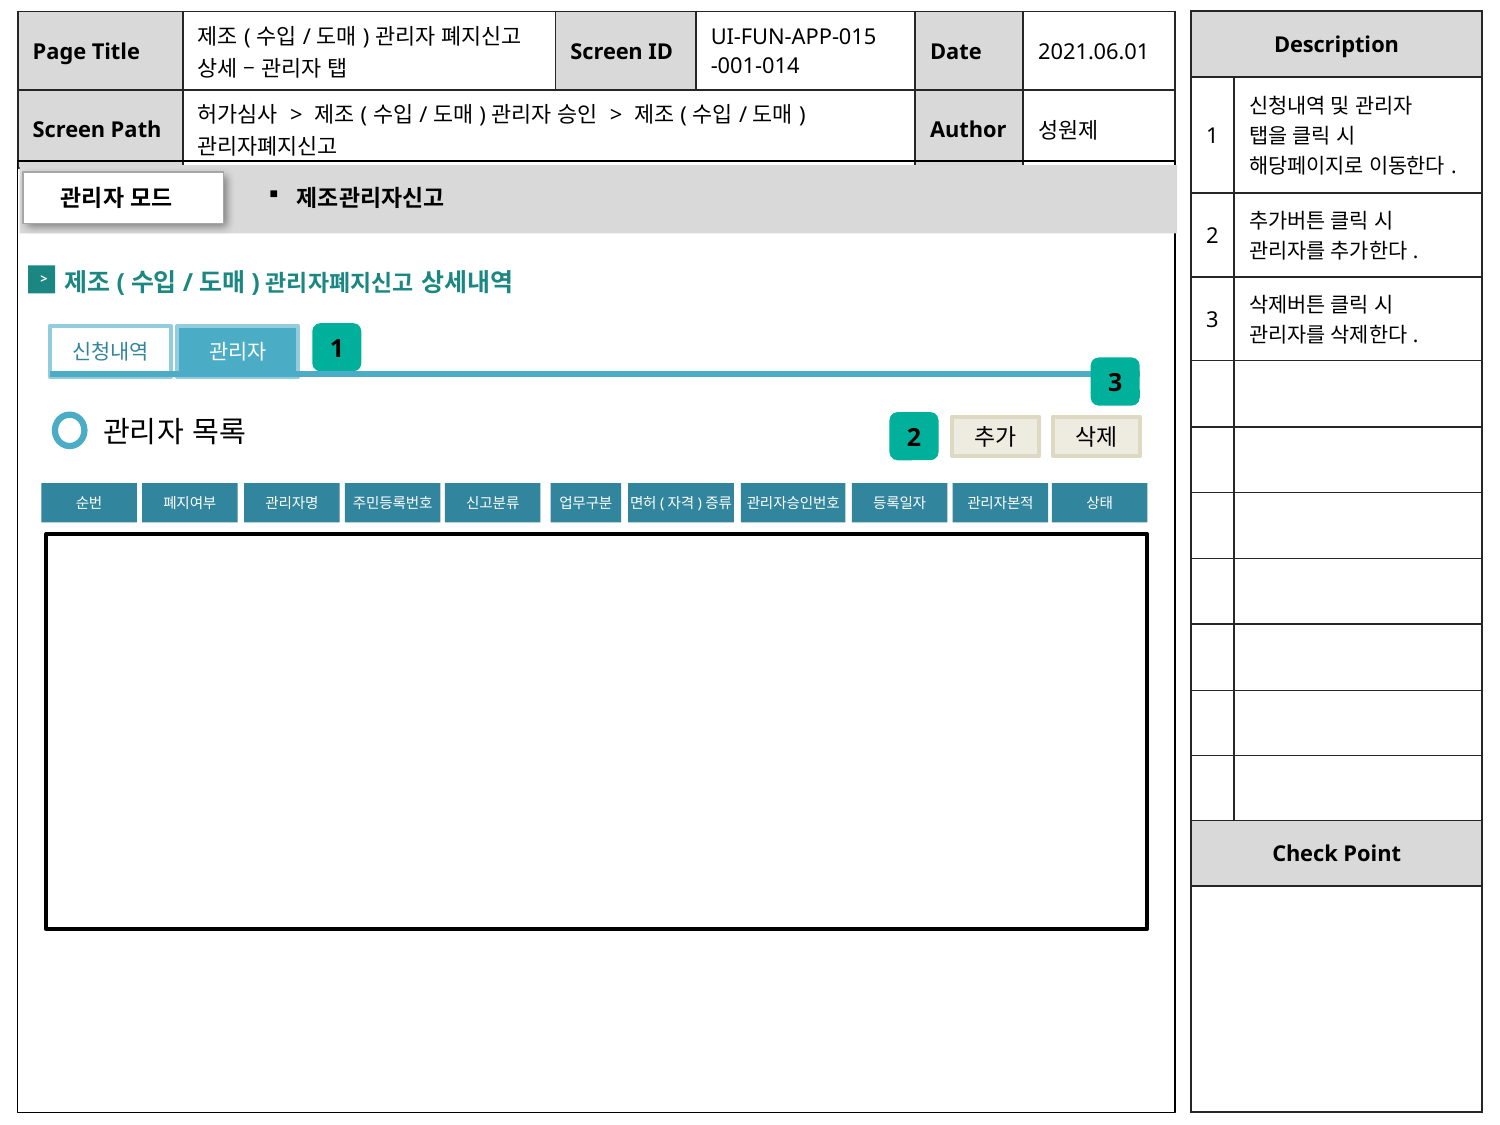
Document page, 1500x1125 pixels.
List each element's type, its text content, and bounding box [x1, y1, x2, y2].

text_box 추가 [950, 415, 1041, 458]
text_box 관리자명 [242, 481, 342, 525]
text_box 상태 [1050, 481, 1149, 525]
table_cell [1192, 559, 1233, 623]
text_box 관리자 [175, 324, 300, 371]
table_cell [1192, 361, 1233, 426]
text_box 관리자본적 [951, 481, 1050, 525]
table_cell [1235, 559, 1481, 623]
table_cell Check Point [1192, 821, 1481, 885]
table_cell 삭제버튼 클릭 시 관리자를 삭제한다. [1235, 278, 1481, 360]
table_cell [1235, 691, 1481, 755]
text_box 폐지여부 [140, 481, 240, 525]
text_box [22, 171, 224, 224]
table_header 제조(수입/도매)관리자 폐지신고 상세 – 관리자 탭 [184, 12, 555, 89]
table_header Date [916, 12, 1022, 89]
text_box 신고분류 [443, 481, 543, 525]
text_box 면허(자격)증류 [626, 481, 736, 525]
text_box [52, 412, 87, 449]
text_box [18, 163, 1179, 236]
text_box 3 [1088, 355, 1142, 408]
text_box 순번 [39, 481, 139, 525]
text_box 신청내역 [48, 324, 173, 379]
table_cell 성원제 [1024, 91, 1174, 159]
text_box 등록일자 [850, 481, 950, 525]
table_cell 1 [1192, 78, 1233, 192]
table_cell [1235, 756, 1481, 820]
table_cell 추가버튼 클릭 시 관리자를 추가한다. [1235, 194, 1481, 276]
text_box [15, 159, 1177, 1115]
text_box 제조(수입/도매)관리자폐지신고 상세내역 [49, 258, 539, 304]
table_header Screen ID [556, 12, 695, 89]
table_cell [1192, 887, 1481, 1111]
table_cell [1192, 756, 1233, 820]
table_cell 3 [1192, 278, 1233, 360]
table_cell [1192, 428, 1233, 492]
table_cell 허가심사 > 제조(수입/도매)관리자 승인 > 제조(수입/도매)관리자폐지신고 [184, 91, 914, 159]
text_box > [26, 263, 49, 295]
table_cell [1235, 493, 1481, 558]
text_box 제조관리자신고 [253, 176, 597, 219]
table_header Description [1192, 12, 1481, 76]
table_cell Screen Path [19, 91, 182, 159]
table_cell 2 [1192, 194, 1233, 276]
text_box 관리자승인번호 [739, 481, 848, 525]
text_box 관리자 목록 [88, 405, 364, 456]
table_cell [1235, 625, 1481, 690]
text_box 삭제 [1051, 415, 1142, 458]
table_cell [1235, 428, 1481, 492]
text_box [44, 532, 1149, 931]
table_cell [1192, 493, 1233, 558]
table_cell Author [916, 91, 1022, 159]
table_header 2021.06.01 [1024, 12, 1174, 89]
table_header UI-FUN-APP-015 -001-014 [697, 12, 914, 89]
table_cell [1192, 691, 1233, 755]
table_cell 신청내역 및 관리자 탭을 클릭 시 해당페이지로 이동한다. [1235, 78, 1481, 192]
table_cell [1235, 361, 1481, 426]
text_box 2 [887, 409, 941, 463]
text_box 업무구분 [548, 481, 623, 525]
text_box 주민등록번호 [343, 481, 443, 525]
table_cell [1192, 625, 1233, 690]
table_header Page Title [19, 12, 182, 89]
